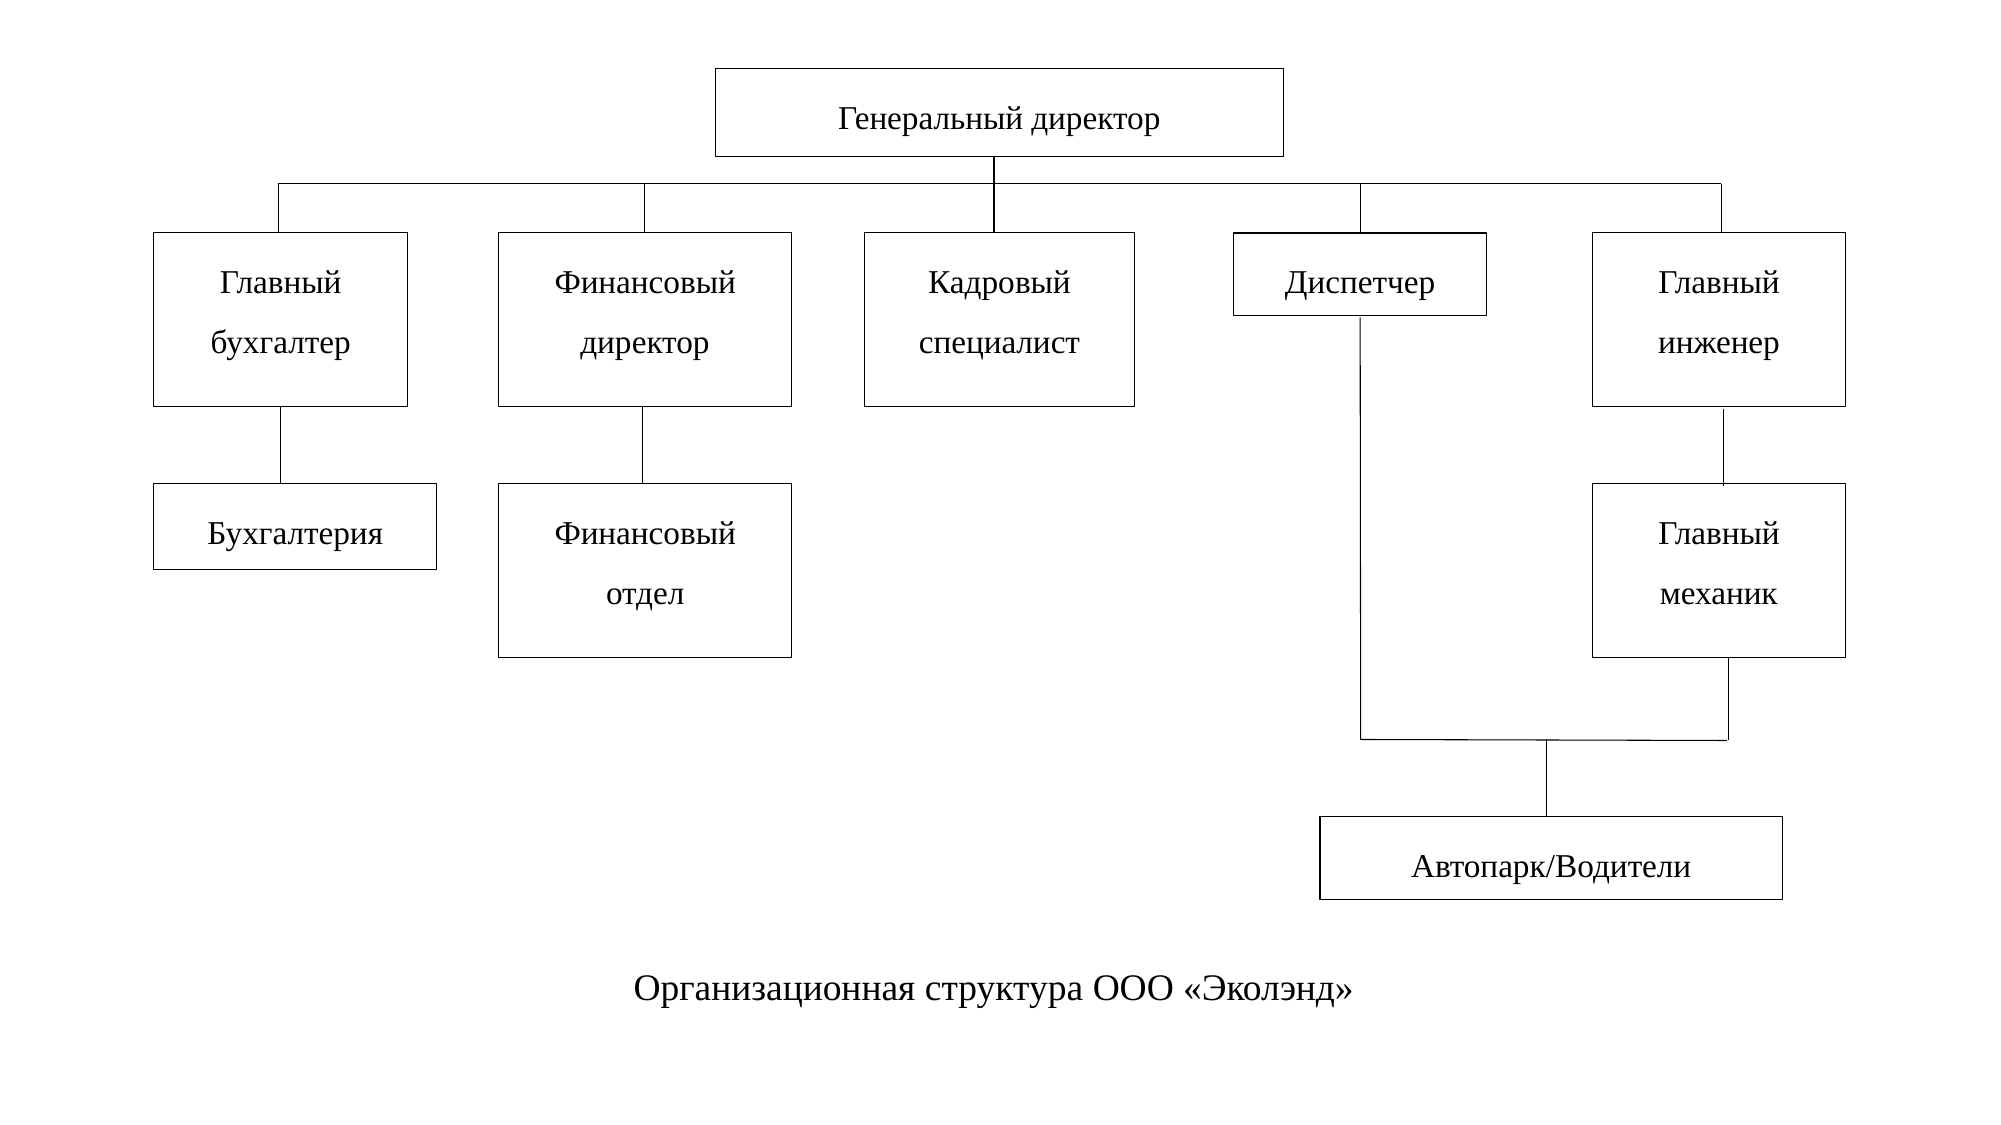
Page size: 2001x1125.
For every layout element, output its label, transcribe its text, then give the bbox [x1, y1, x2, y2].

text_box Организационная структура ООО «Эколэнд» [618, 955, 1370, 1016]
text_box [153, 68, 1846, 900]
